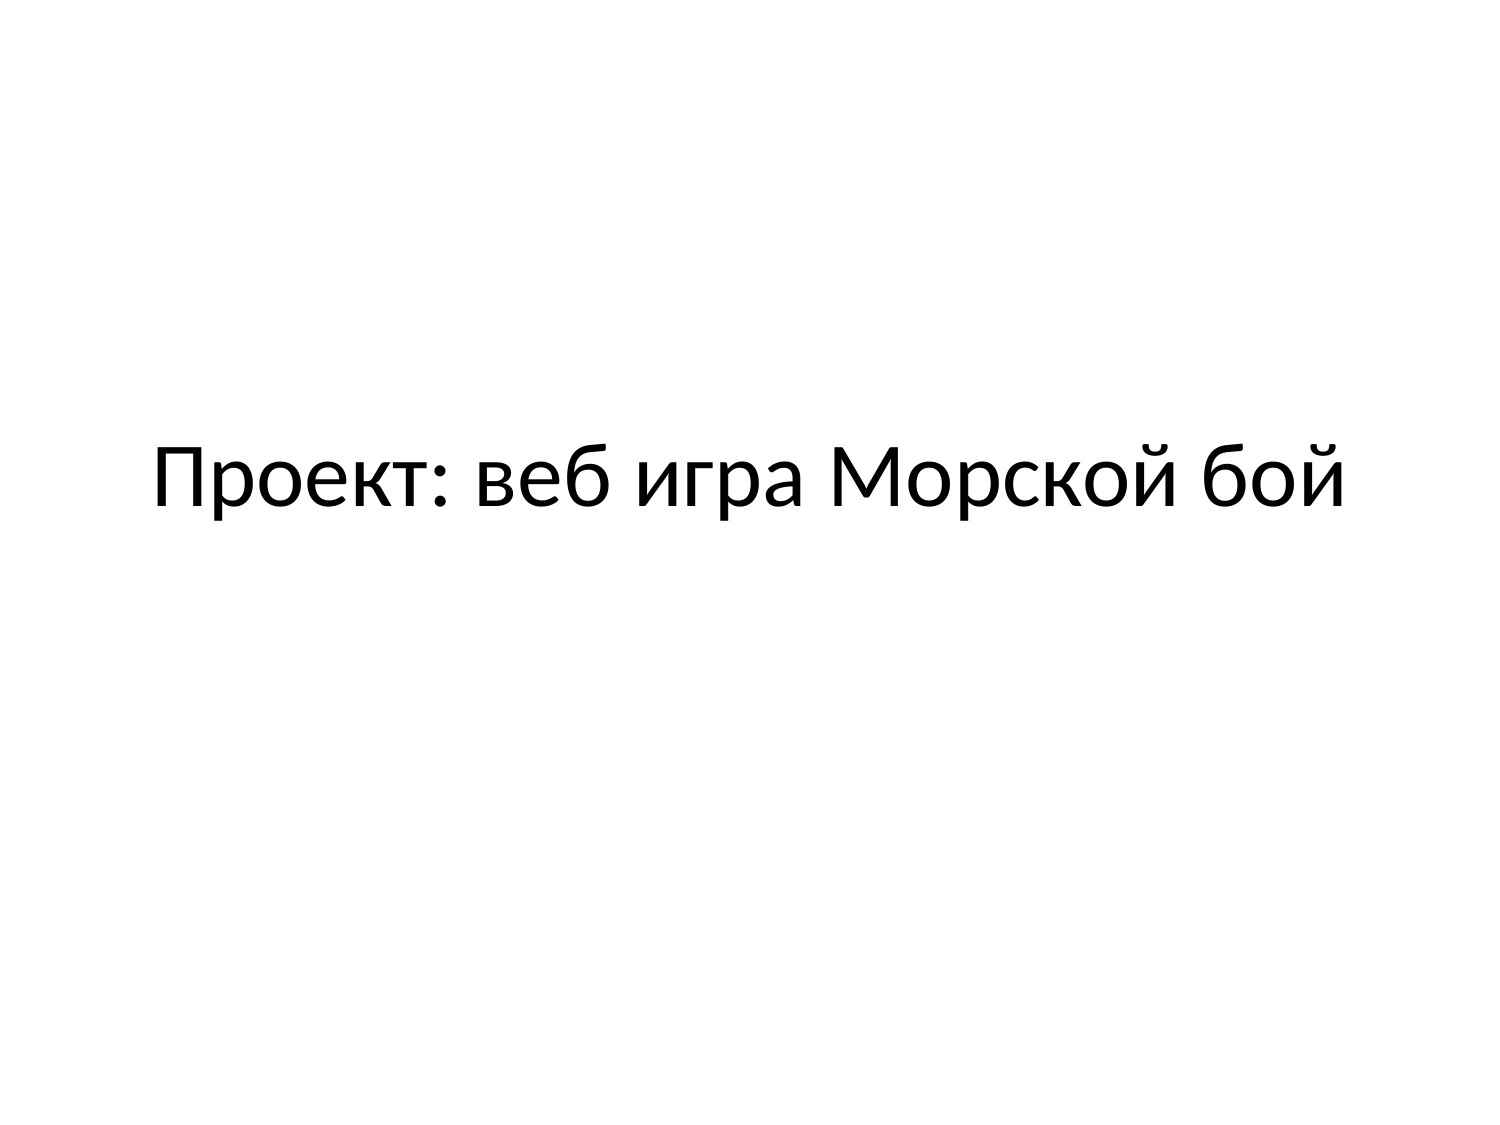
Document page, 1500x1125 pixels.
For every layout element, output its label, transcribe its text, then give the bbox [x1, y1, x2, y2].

title Проект: веб игра Морской бой [112, 349, 1388, 591]
